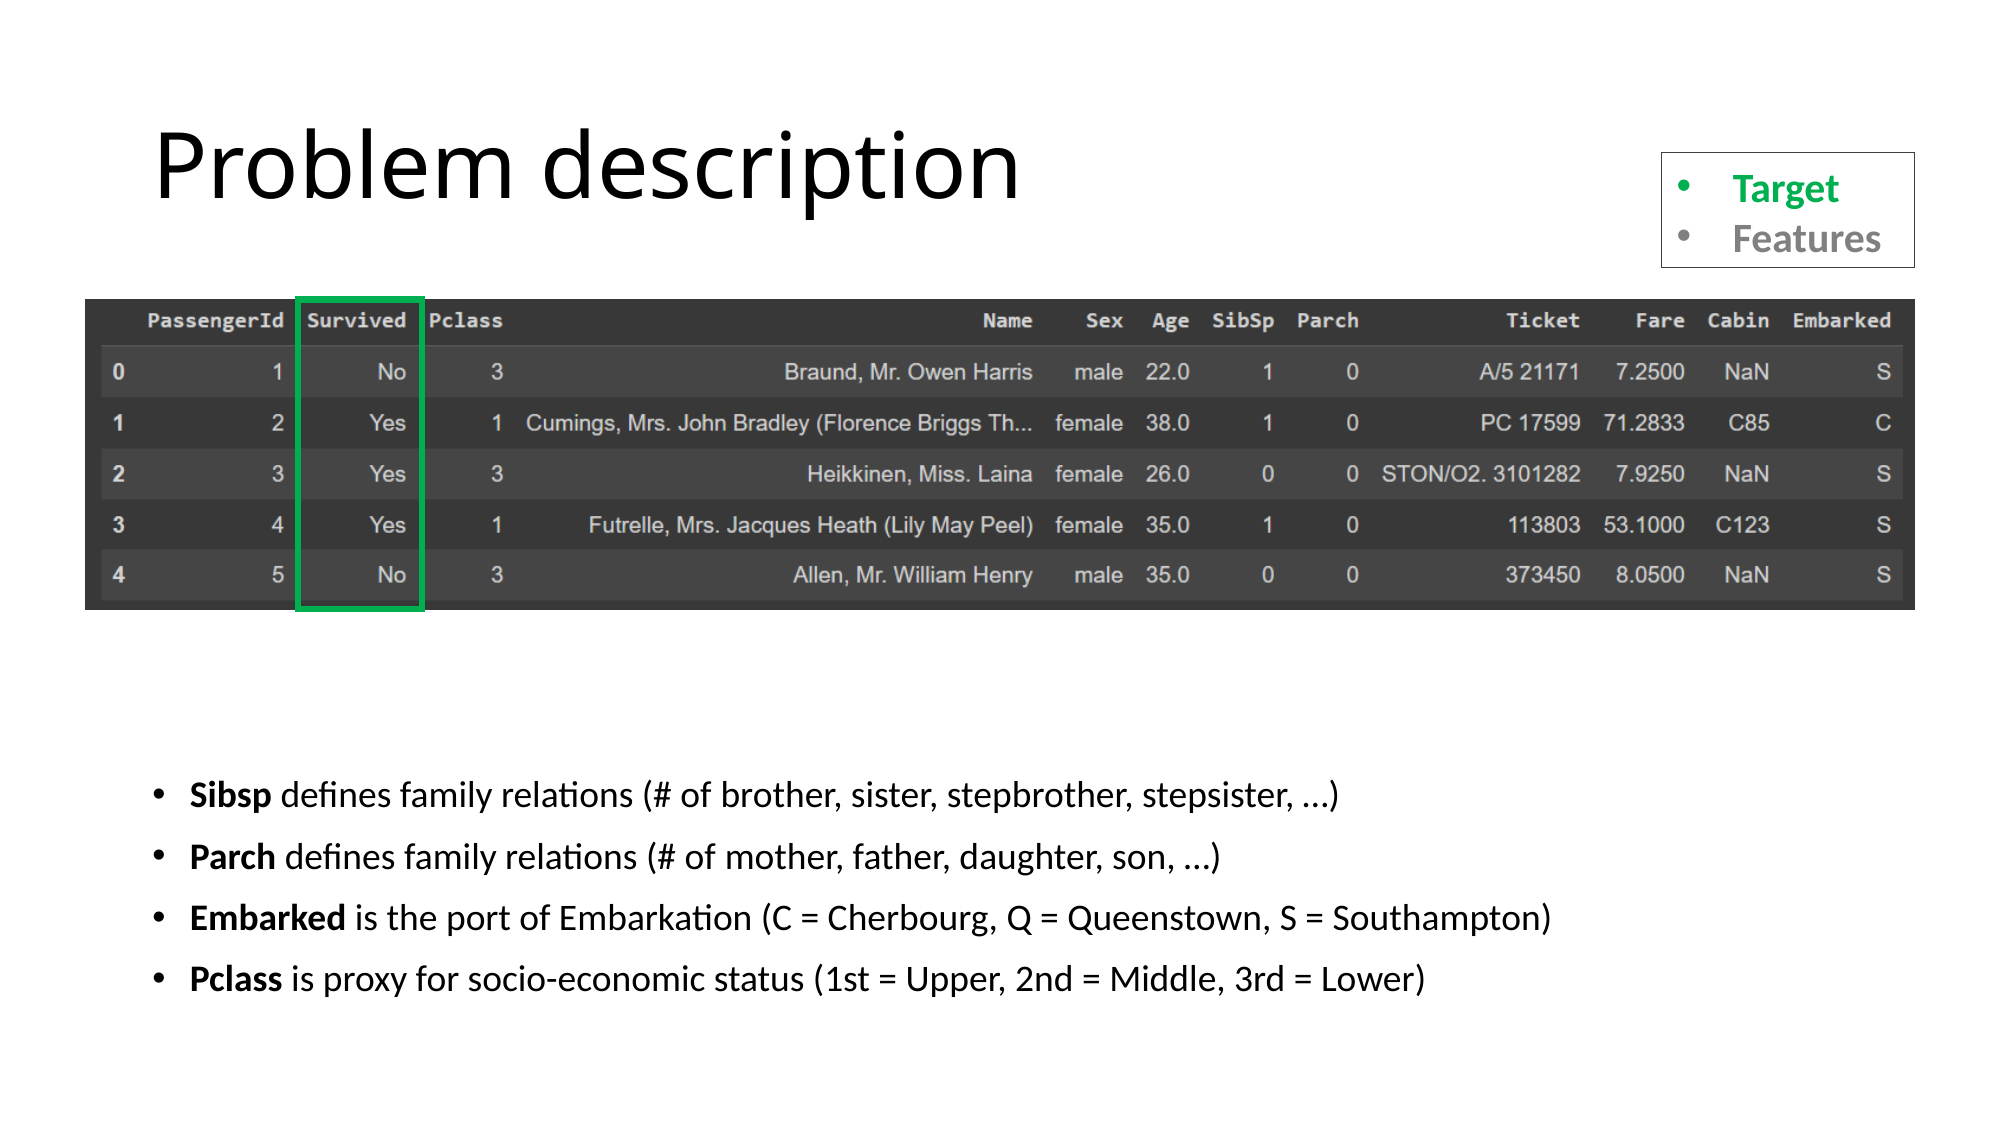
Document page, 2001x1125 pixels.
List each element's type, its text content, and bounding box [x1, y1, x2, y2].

text_box Target Features [1661, 152, 1915, 268]
list Sibsp defines family relations (# of brother, sister, stepbrother, stepsister, …) Parch defines family relations (# of mother, father, daughter, son, …) Embarked is the port of Embarkation (C = Cherbourg, Q = Queenstown, S = Southampton) Pclass is proxy for socio-economic status (1st = Upper, 2nd = Middle, 3rd = Lower) [137, 768, 1863, 1016]
picture [84, 299, 1915, 610]
title Problem description [137, 59, 1863, 278]
